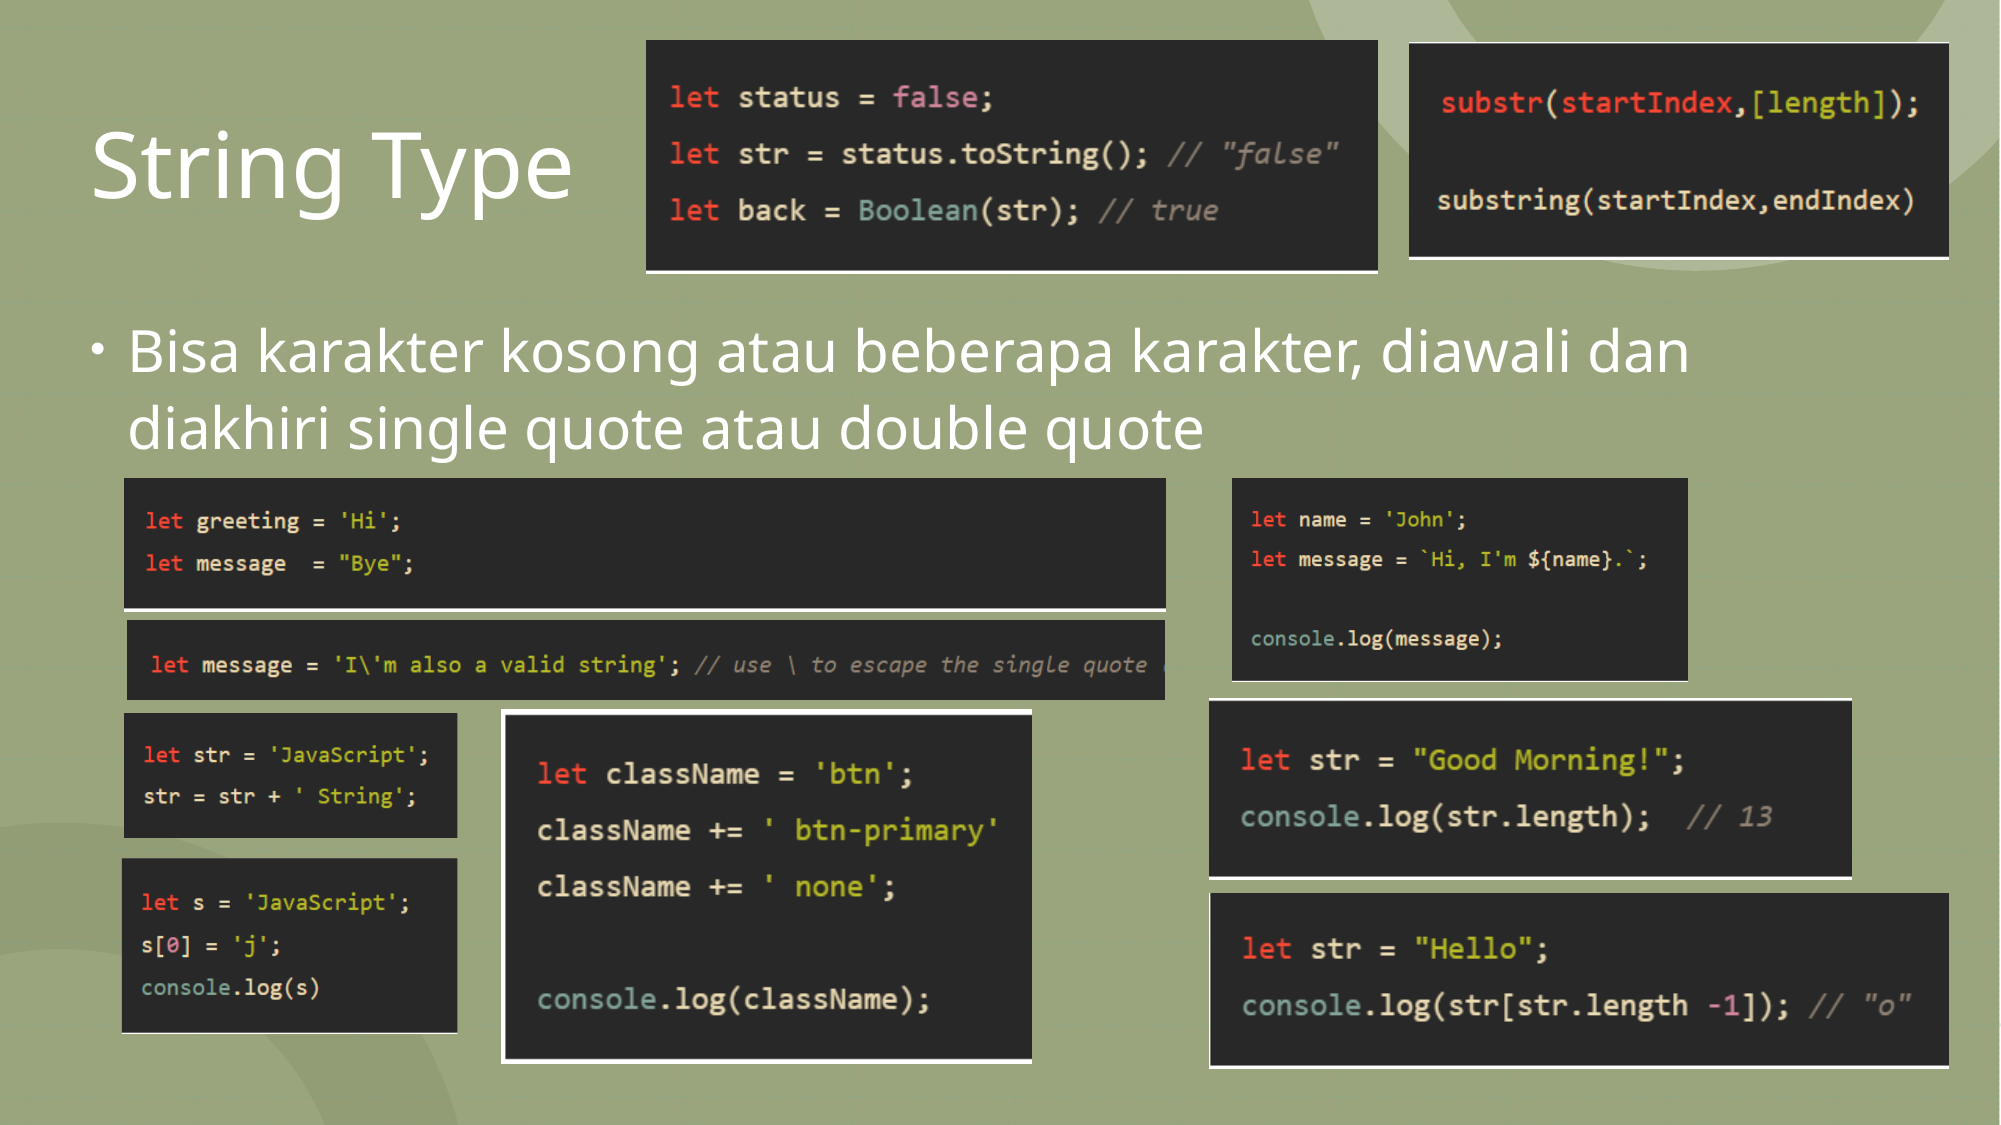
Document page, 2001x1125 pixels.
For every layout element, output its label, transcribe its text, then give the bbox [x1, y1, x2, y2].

picture [124, 713, 458, 838]
picture [1409, 42, 1949, 260]
picture [501, 709, 1032, 1064]
list Bisa karakter kosong atau beberapa karakter, diawali dan diakhiri single quote atau double quote [75, 299, 1834, 1014]
picture [124, 478, 1166, 612]
picture [1209, 893, 1949, 1069]
picture [1232, 478, 1688, 682]
picture [646, 40, 1378, 274]
picture [121, 857, 458, 1034]
picture [127, 620, 1165, 700]
picture [1209, 698, 1852, 880]
title String Type [75, 59, 1834, 278]
